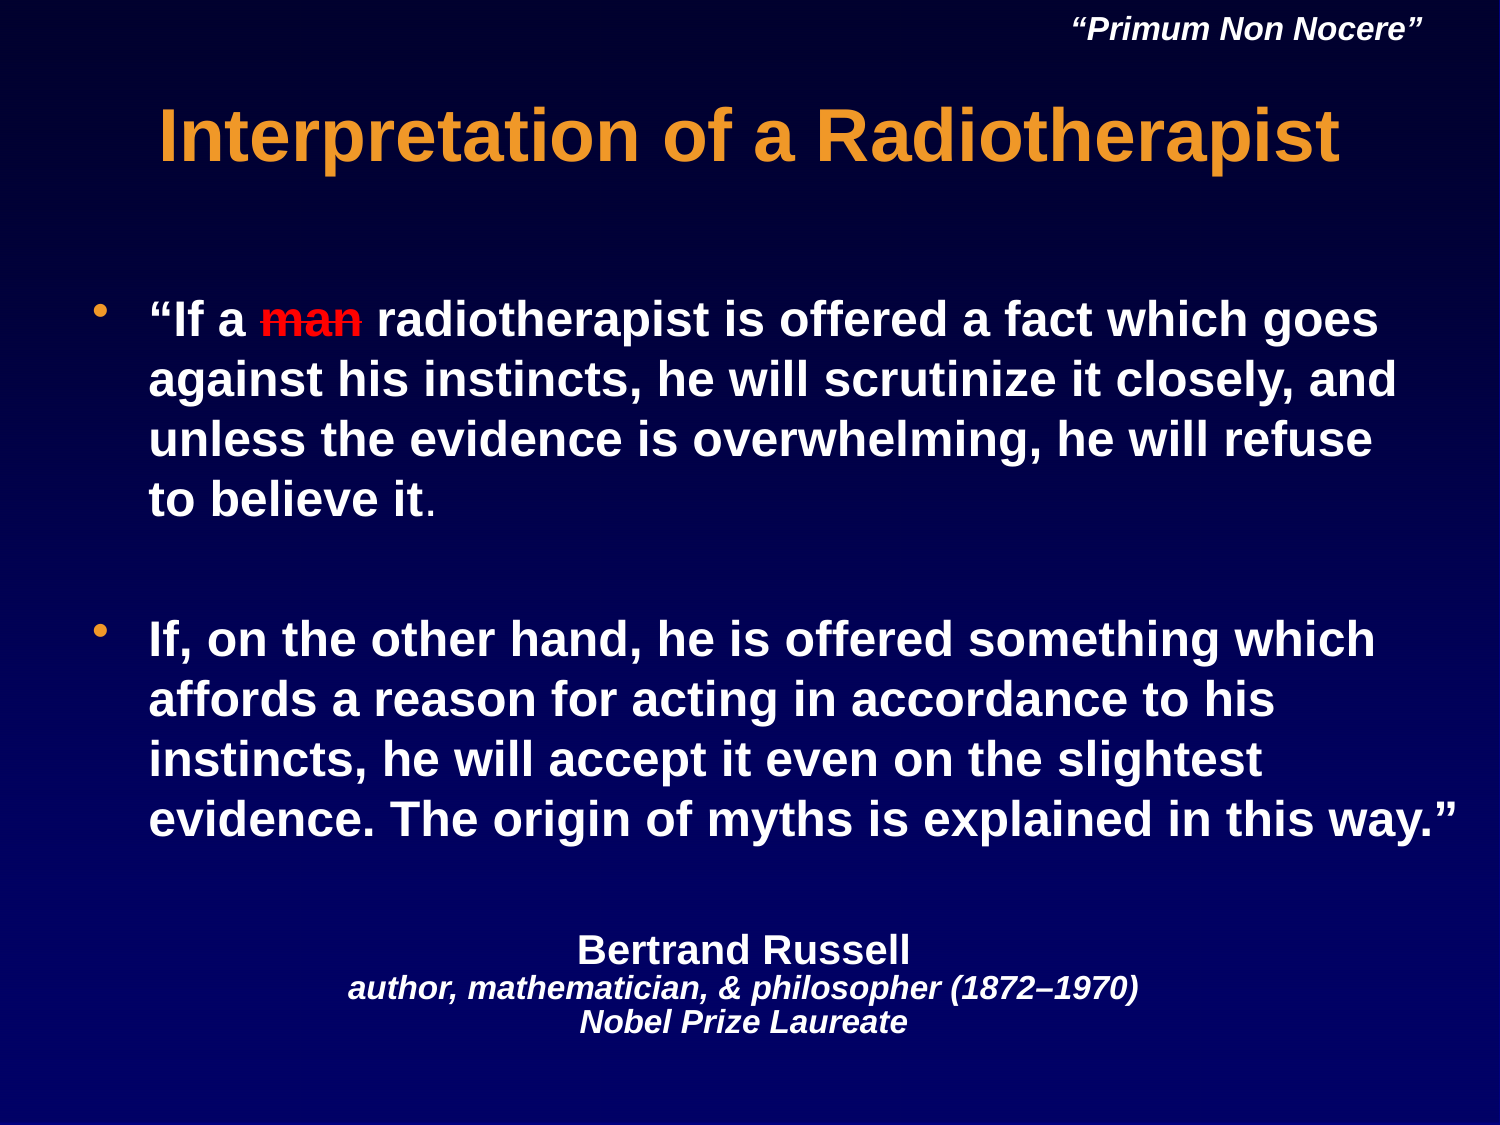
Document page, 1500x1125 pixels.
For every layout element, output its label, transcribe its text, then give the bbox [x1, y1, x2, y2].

title Bertrand Russell author, mathematician, & philosopher (1872–1970) Nobel Prize Laureate [111, 963, 1377, 1048]
text_box “Primum Non Nocere” [1055, 0, 1446, 55]
text_box Interpretation of a Radiotherapist [0, 89, 1500, 173]
text_box “If a man radiotherapist is offered a fact which goes against his instincts, he will scrutinize it closely, and unless the evidence is overwhelming, he will refuse to believe it. If, on the other hand, he is offered something which affords a reason for acting in accordance to his instincts, he will accept it even on the slightest evidence. The origin of myths is explained in this way.” [77, 278, 1500, 894]
